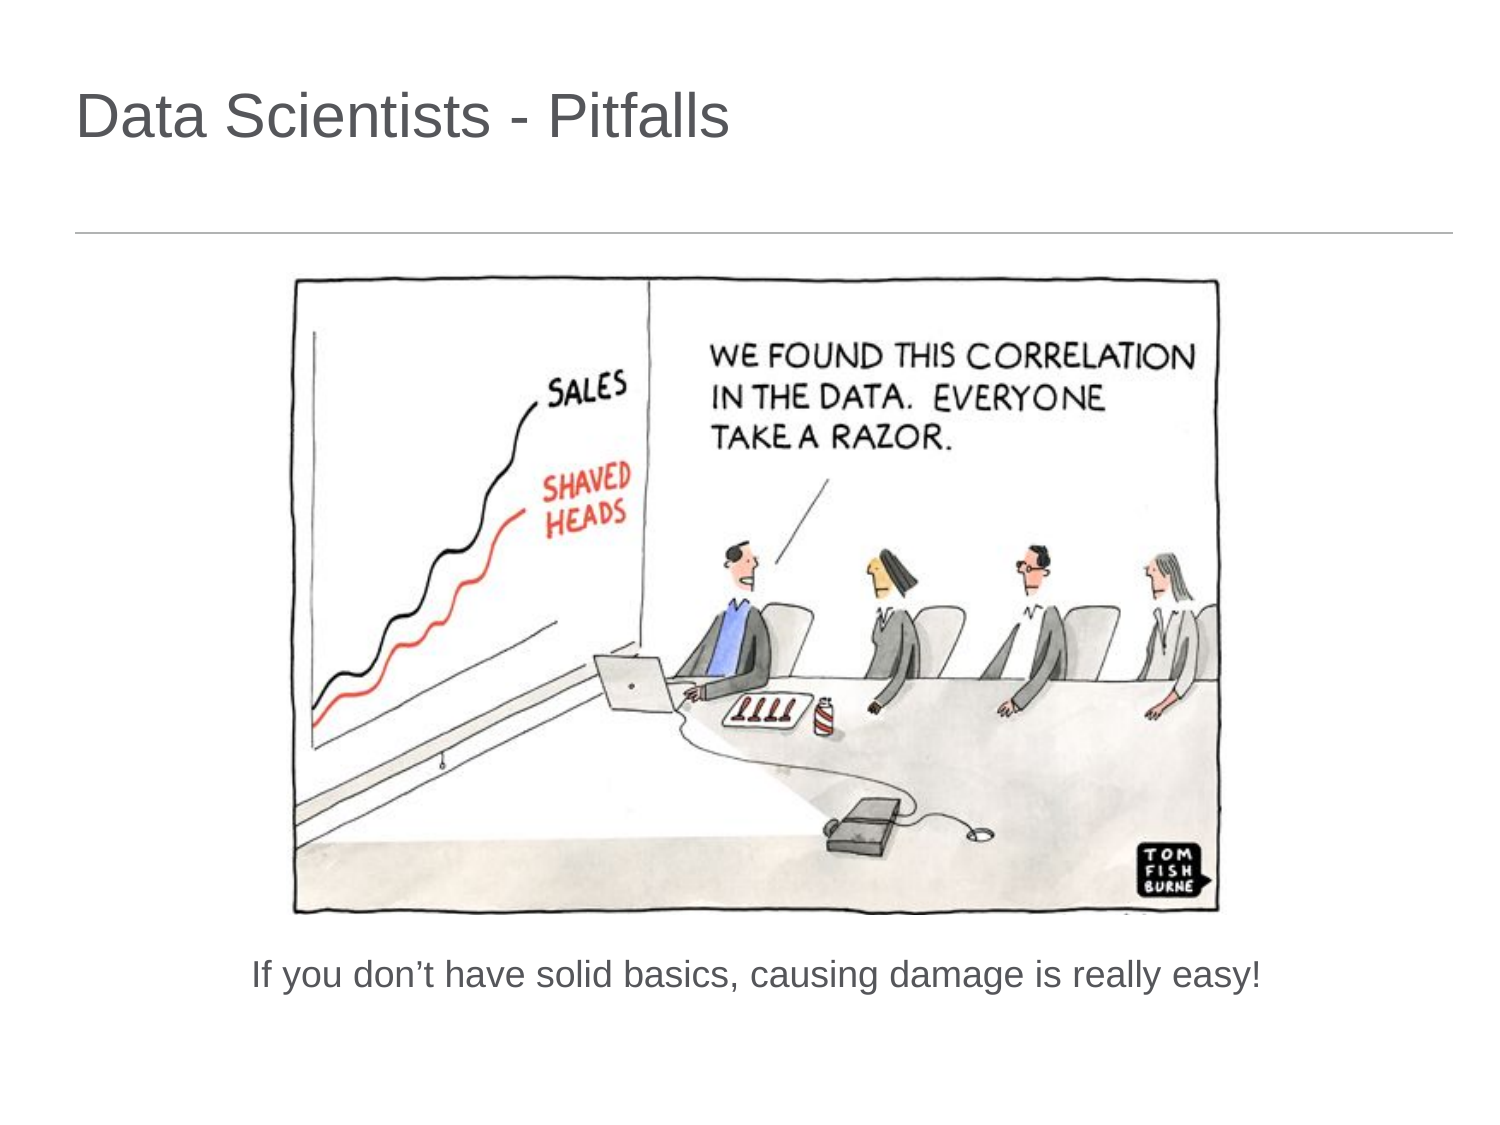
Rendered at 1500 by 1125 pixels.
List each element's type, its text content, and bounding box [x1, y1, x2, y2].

title Data Scientists - Pitfalls [75, 48, 1454, 151]
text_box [230, 271, 1284, 1004]
